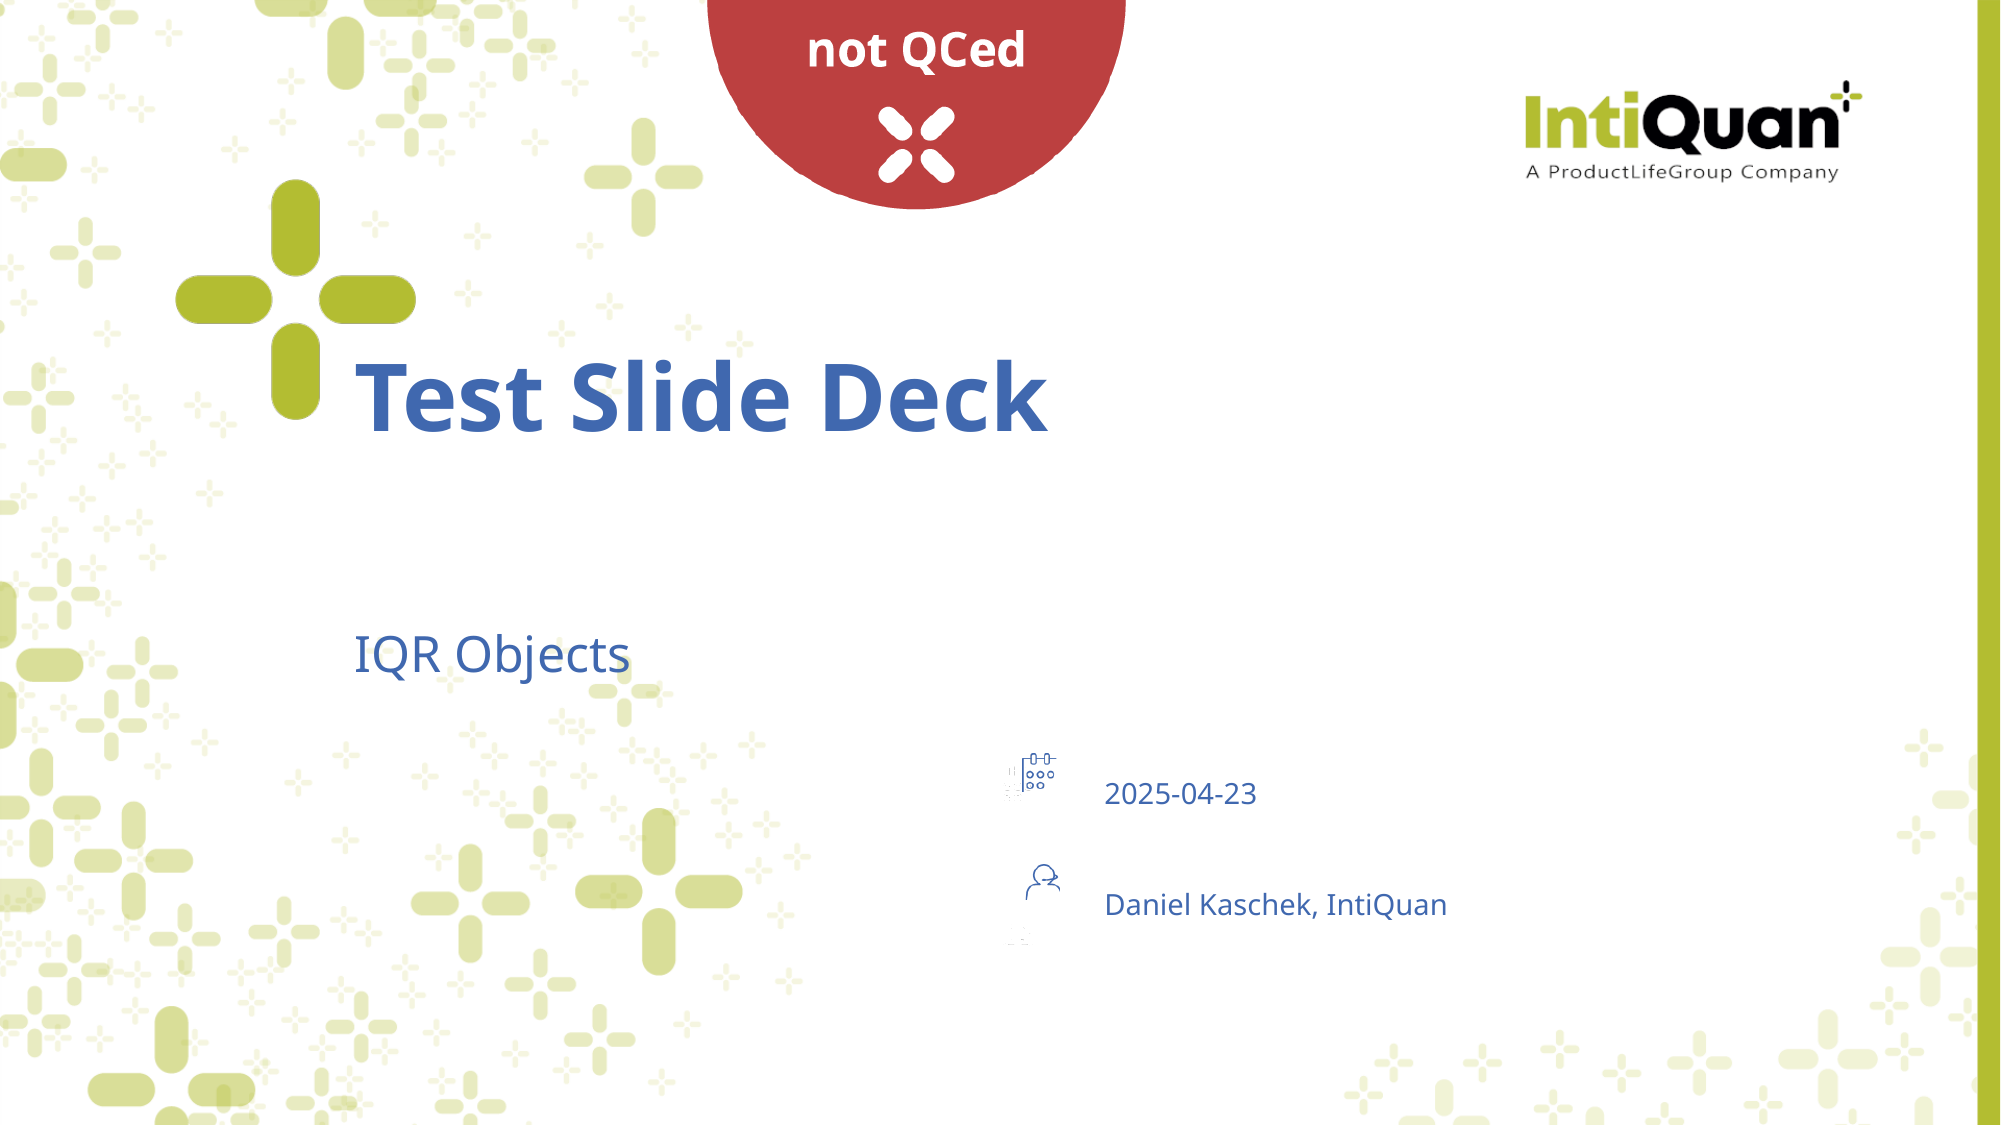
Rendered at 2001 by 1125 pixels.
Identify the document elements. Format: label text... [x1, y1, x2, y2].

picture [0, 0, 2001, 1125]
list 2025-04-23 [1089, 753, 1869, 846]
title Test Slide Deck [339, 342, 1869, 576]
subtitle IQR Objects [339, 590, 1869, 712]
list Daniel Kaschek, IntiQuan [1089, 864, 1869, 1078]
